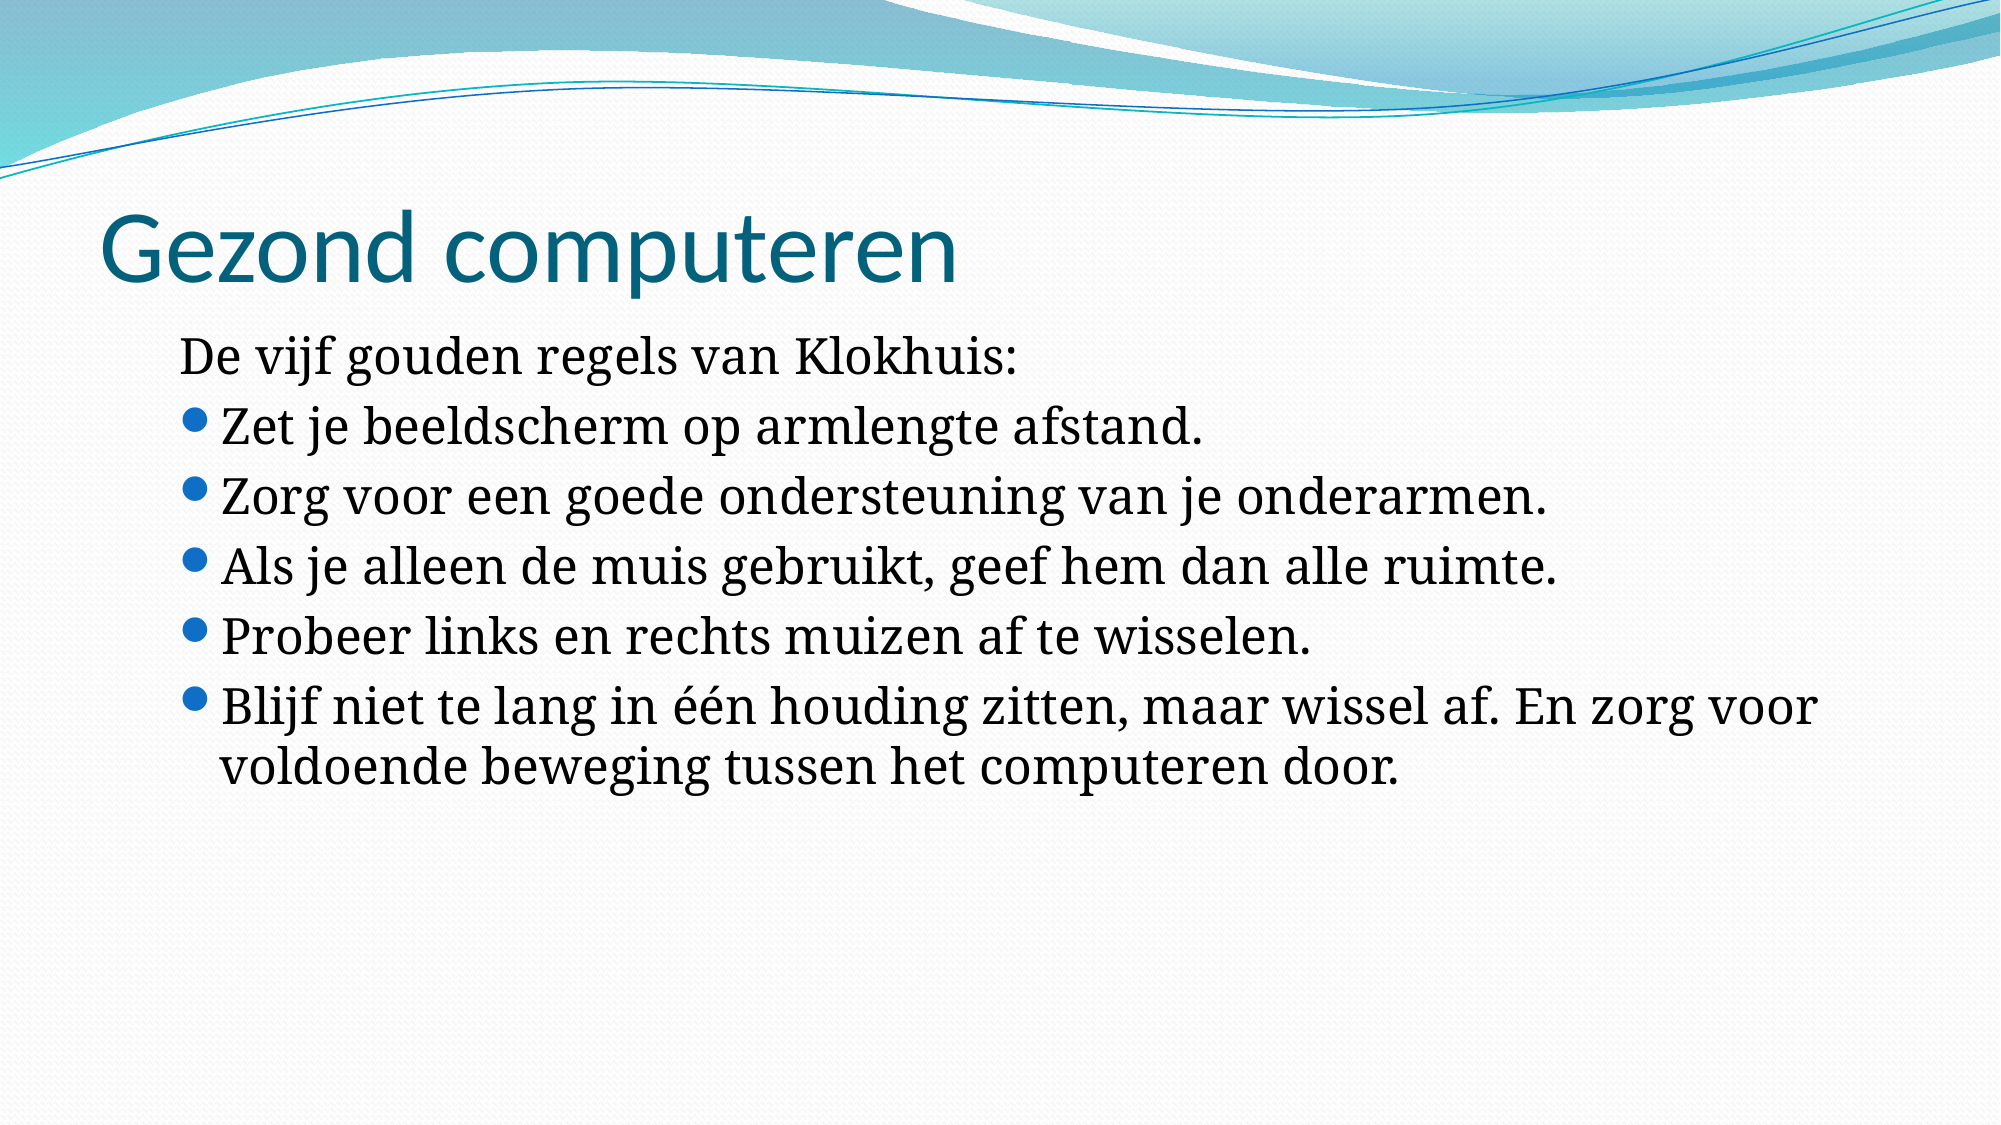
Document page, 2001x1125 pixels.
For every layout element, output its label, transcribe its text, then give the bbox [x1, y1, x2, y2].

title Gezond computeren [99, 115, 1900, 303]
list De vijf gouden regels van Klokhuis: Zet je beeldscherm op armlengte afstand. Zorg voor een goede ondersteuning van je onderarmen. Als je alleen de muis gebruikt, geef hem dan alle ruimte. Probeer links en rechts muizen af te wisselen. Blijf niet te lang in één houding zitten, maar wissel af. En zorg voor voldoende beweging tussen het computeren door. [99, 317, 1900, 1038]
